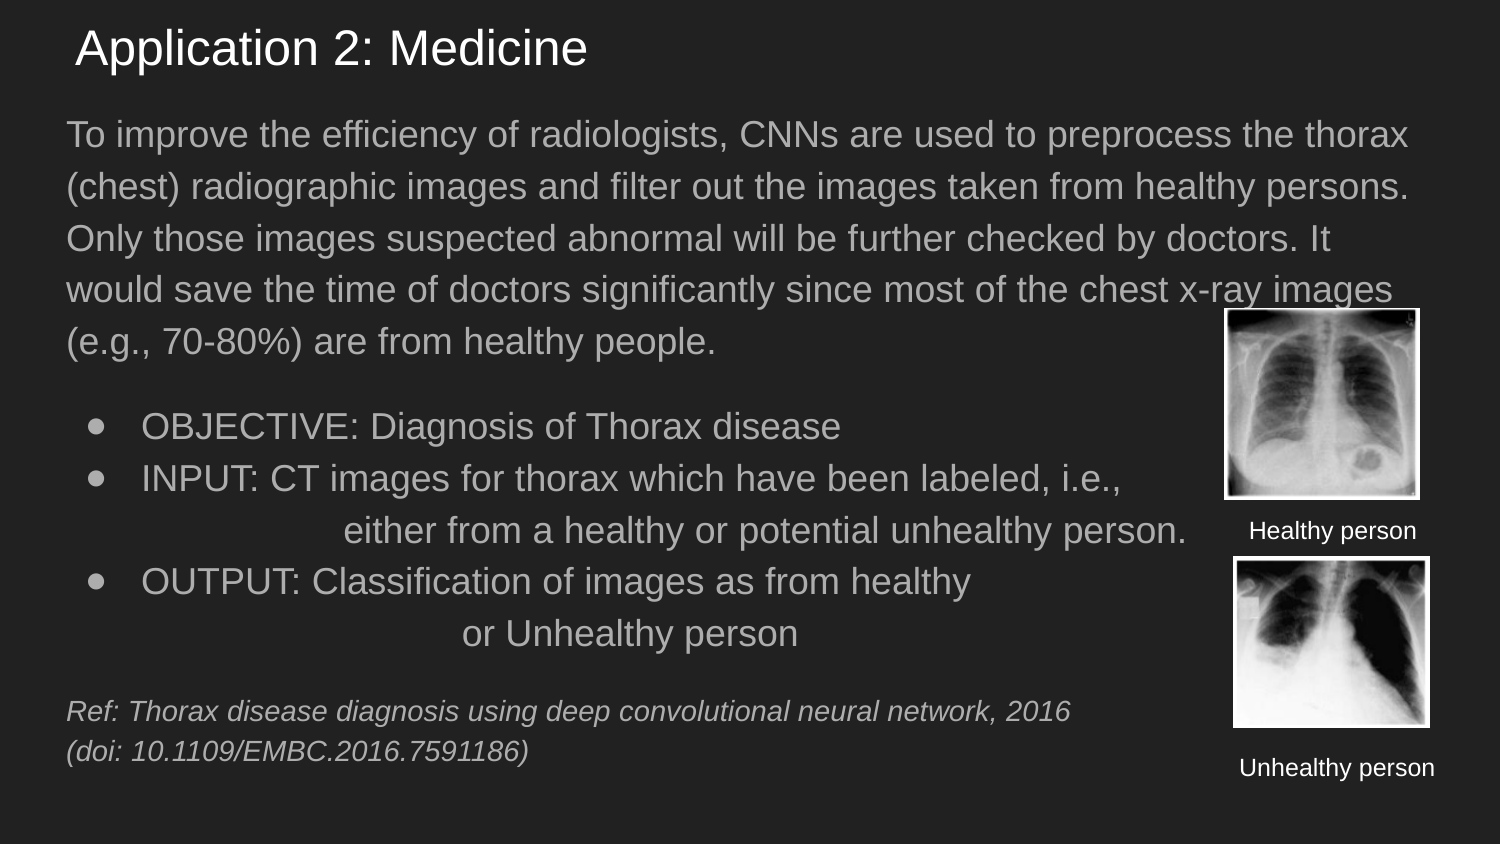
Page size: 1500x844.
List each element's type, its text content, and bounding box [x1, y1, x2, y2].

picture [1233, 556, 1430, 728]
list To improve the efficiency of radiologists, CNNs are used to preprocess the thorax (chest) radiographic images and filter out the images taken from healthy persons. Only those images suspected abnormal will be further checked by doctors. It would save the time of doctors significantly since most of the chest x-ray images (e.g., 70-80%) are from healthy people. OBJECTIVE: Diagnosis of Thorax disease INPUT: CT images for thorax which have been labeled, i.e., either from a healthy or potential unhealthy person. OUTPUT: Classification of images as from healthy or Unhealthy person Ref: Thorax disease diagnosis using deep convolutional neural network, 2016 (doi: 10.1109/EMBC.2016.7591186) [51, 88, 1449, 815]
text_box Unhealthy person [1224, 736, 1500, 794]
text_box Healthy person [1233, 499, 1500, 557]
picture [1223, 307, 1421, 500]
text_box Application 2: Medicine [60, 0, 1458, 89]
